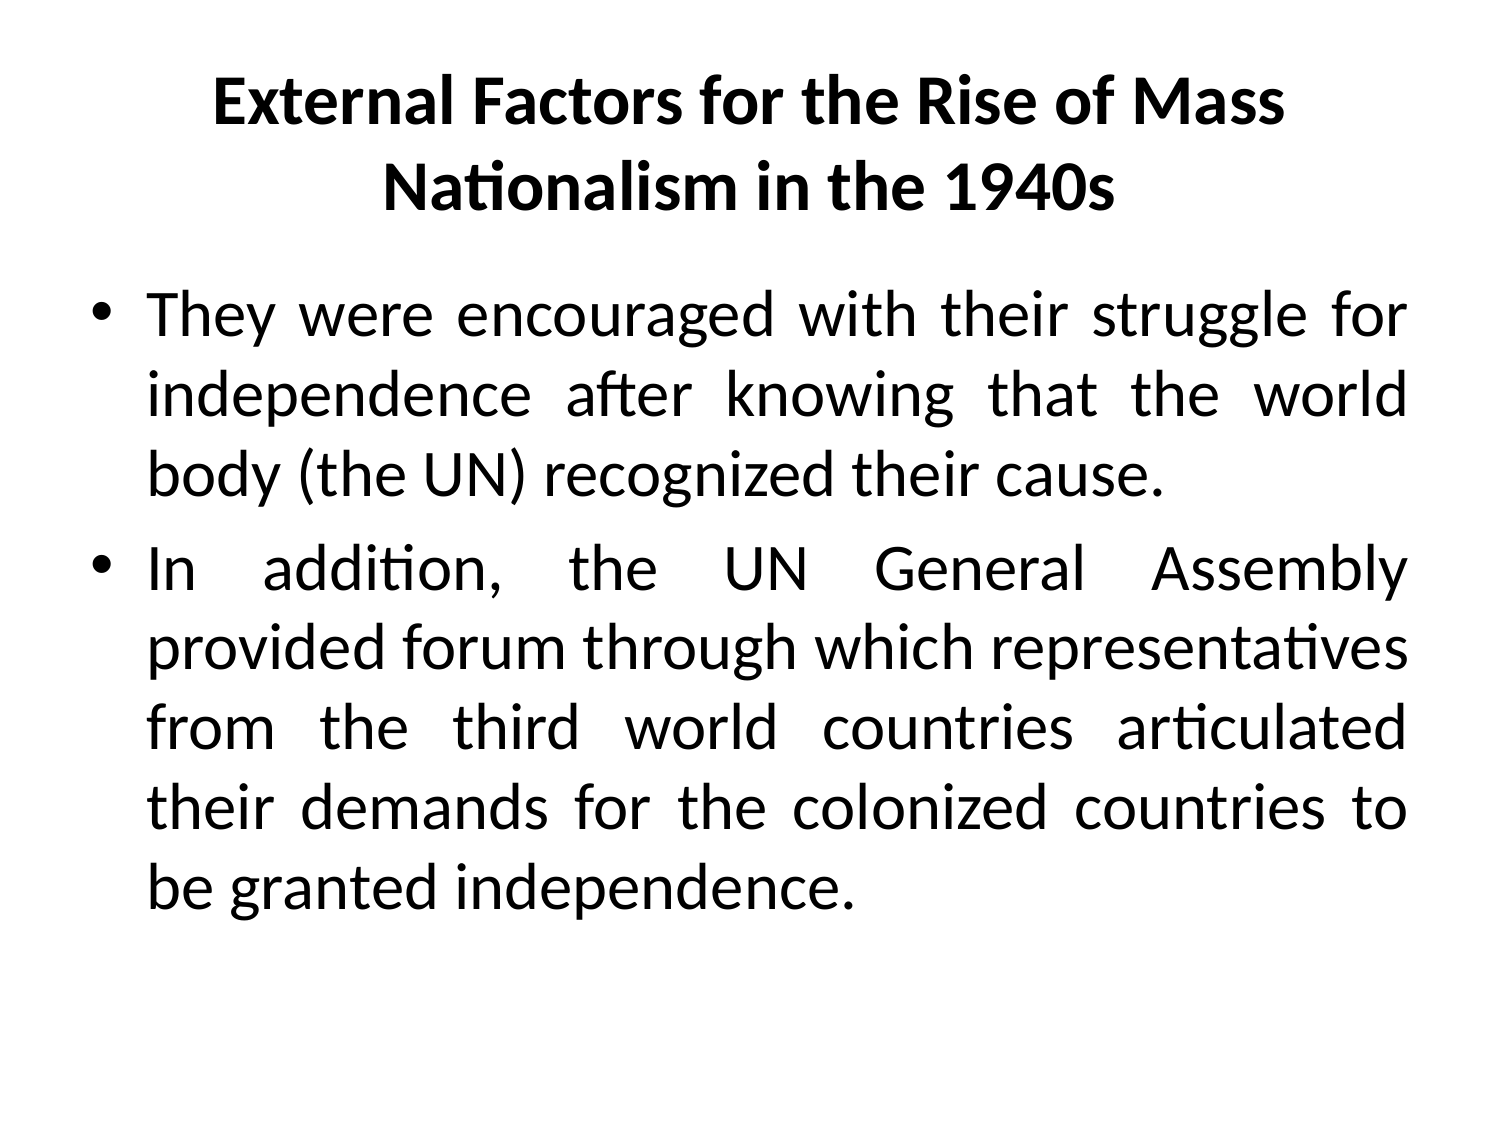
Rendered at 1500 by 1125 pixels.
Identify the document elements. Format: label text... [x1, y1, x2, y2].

title External Factors for the Rise of Mass Nationalism in the 1940s [75, 45, 1425, 233]
list They were encouraged with their struggle for independence after knowing that the world body (the UN) recognized their cause. In addition, the UN General Assembly provided forum through which representatives from the third world countries articulated their demands for the colonized countries to be granted independence. [75, 262, 1425, 1005]
